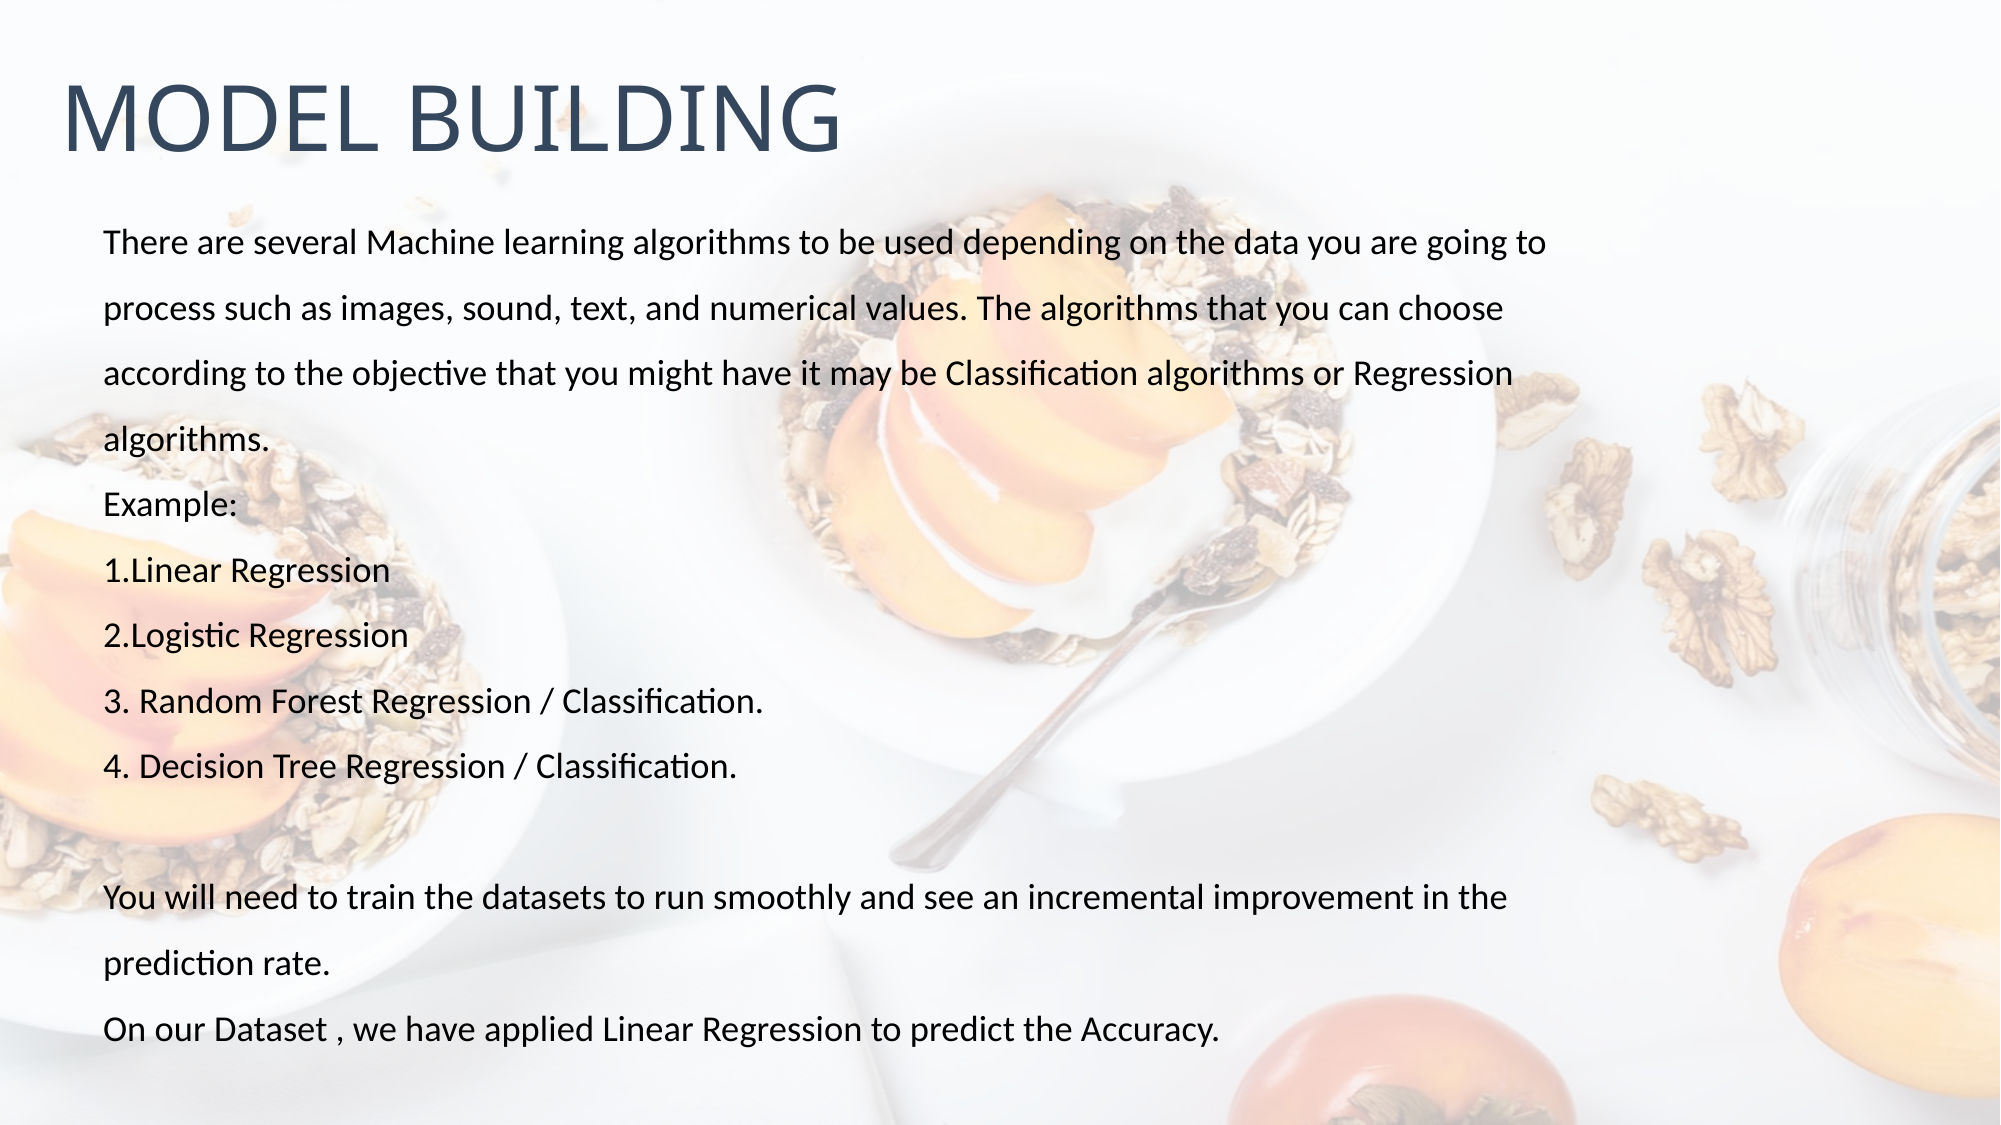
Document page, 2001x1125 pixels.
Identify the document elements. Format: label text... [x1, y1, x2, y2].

text_box MODEL BUILDING [45, 52, 872, 177]
text_box There are several Machine learning algorithms to be used depending on the data you are going to process such as images, sound, text, and numerical values. The algorithms that you can choose according to the objective that you might have it may be Classification algorithms or Regression algorithms. Example: 1.Linear Regression 2.Logistic Regression 3. Random Forest Regression / Classification. 4. Decision Tree Regression / Classification. You will need to train the datasets to run smoothly and see an incremental improvement in the prediction rate. On our Dataset , we have applied Linear Regression to predict the Accuracy. [88, 188, 1656, 1056]
